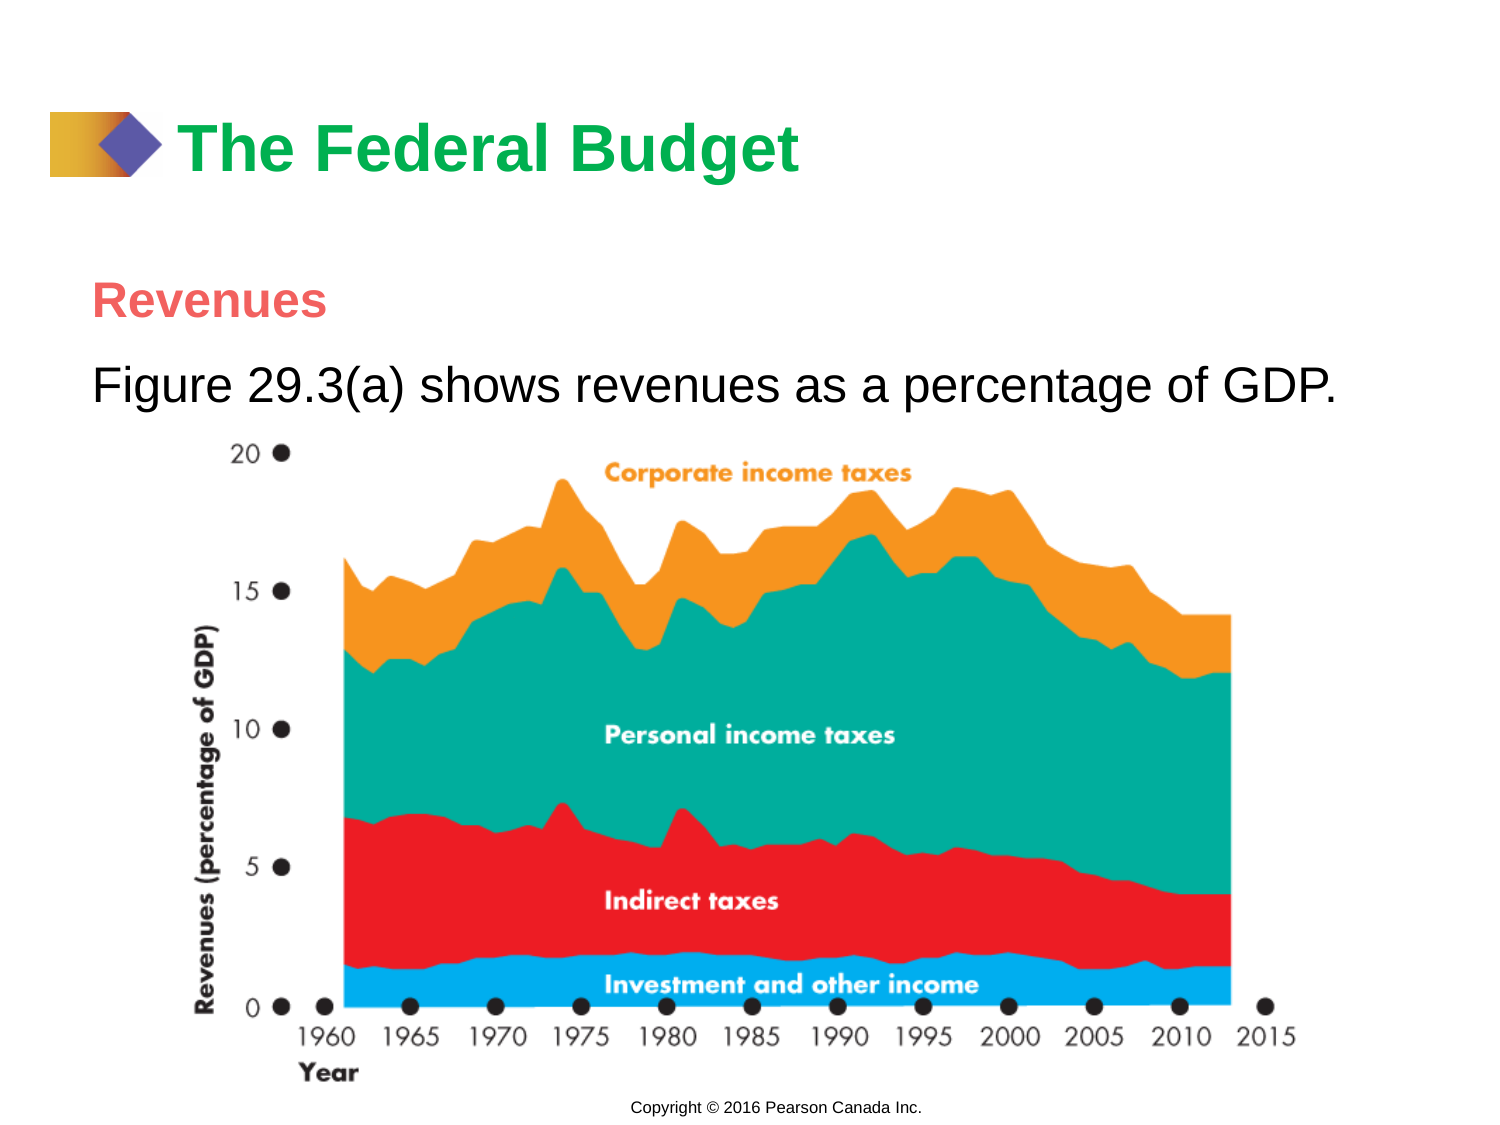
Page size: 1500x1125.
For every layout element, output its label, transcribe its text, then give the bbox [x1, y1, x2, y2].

list Revenues Figure 29.3(a) shows revenues as a percentage of GDP. [59, 259, 1410, 1003]
picture [182, 424, 1307, 1094]
title The Federal Budget [162, 17, 1425, 273]
picture [50, 112, 162, 177]
